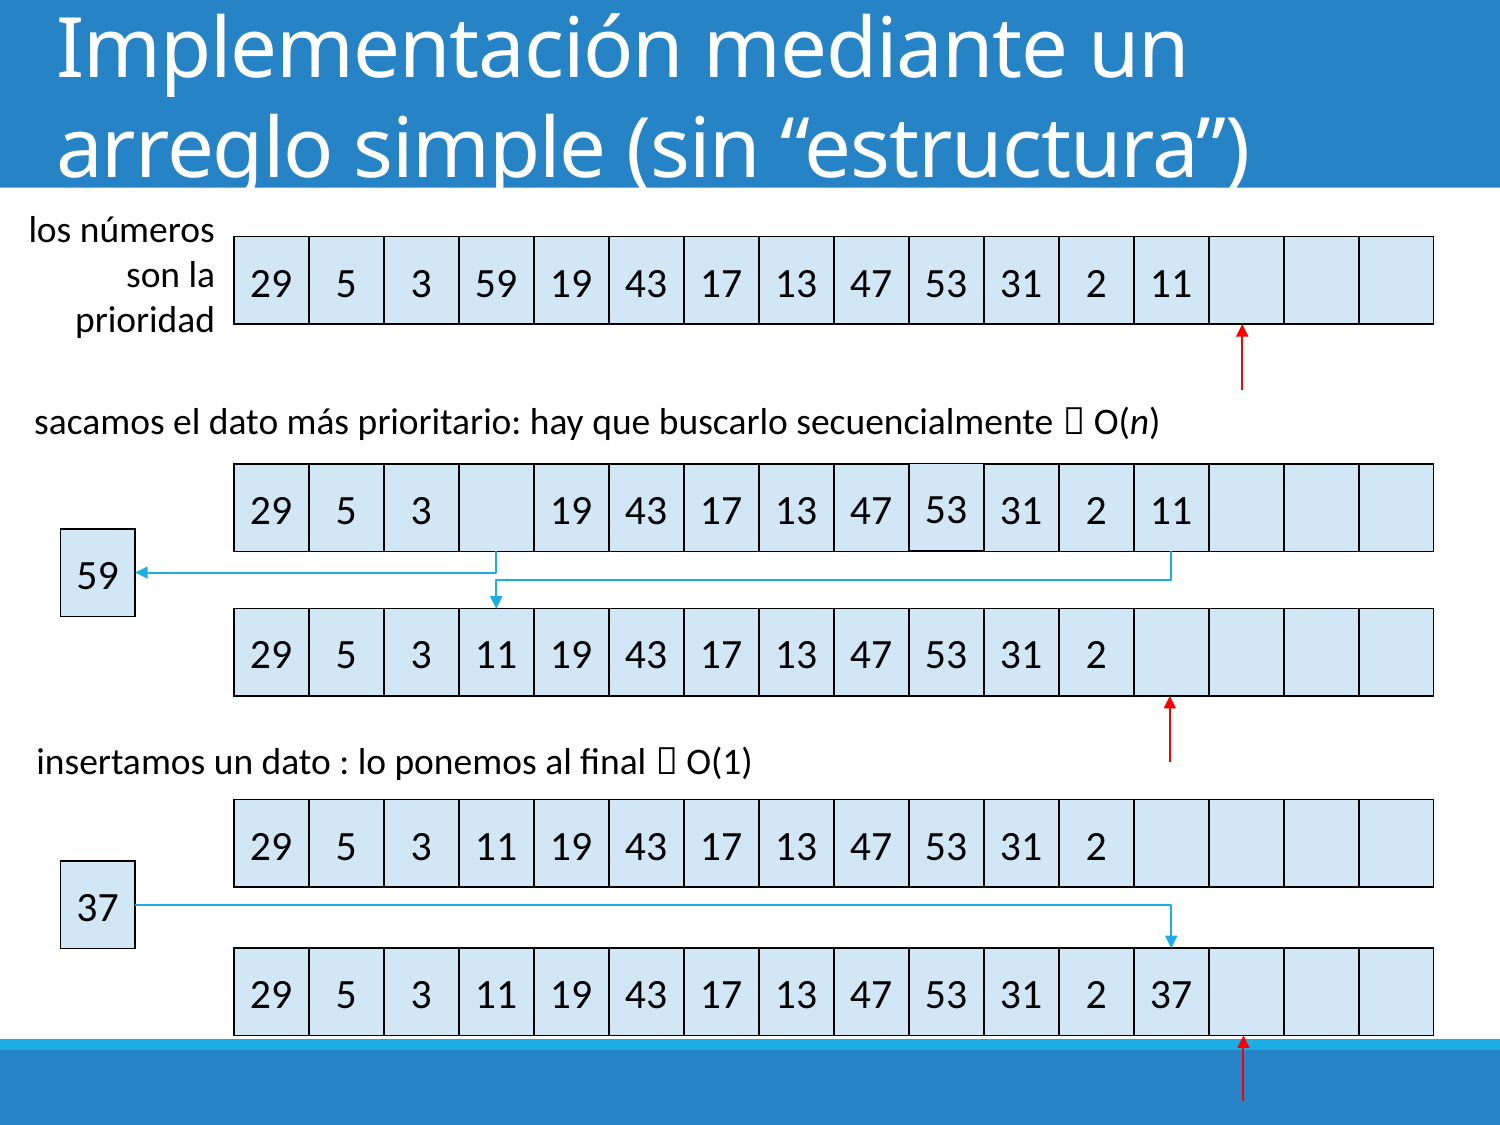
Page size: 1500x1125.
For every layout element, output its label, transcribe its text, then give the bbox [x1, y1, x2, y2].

text_box insertamos un dato : lo ponemos al final  O(1) [21, 729, 768, 789]
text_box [804, 241, 863, 918]
text_box [1358, 799, 1434, 887]
text_box [1133, 608, 1208, 696]
text_box 53 [908, 799, 983, 887]
text_box 31 [983, 236, 1058, 325]
text_box [1283, 463, 1358, 552]
text_box 3 [383, 799, 458, 887]
text_box [1358, 608, 1434, 696]
text_box 43 [608, 799, 683, 887]
text_box 11 [458, 608, 533, 696]
text_box 19 [533, 799, 608, 887]
text_box 37 [1134, 948, 1208, 1036]
text_box [1208, 608, 1283, 696]
text_box 31 [984, 463, 1058, 552]
text_box 53 [908, 463, 984, 552]
text_box 17 [683, 463, 758, 552]
text_box 13 [758, 608, 801, 696]
text_box 59 [458, 236, 533, 325]
text_box 5 [335, 463, 383, 552]
text_box 3 [383, 957, 458, 1036]
text_box 47 [833, 957, 908, 1036]
text_box [1208, 948, 1283, 1036]
text_box 13 [758, 236, 833, 325]
text_box 53 [908, 957, 983, 1036]
text_box 3 [383, 608, 458, 696]
text_box 11 [1133, 236, 1208, 325]
text_box 29 [233, 463, 301, 552]
text_box 11 [1133, 463, 1208, 552]
text_box 29 [233, 236, 308, 325]
text_box 47 [871, 608, 908, 696]
text_box 53 [908, 608, 983, 696]
text_box 19 [533, 463, 608, 552]
text_box 5 [308, 236, 383, 325]
text_box 19 [533, 608, 608, 696]
text_box 2 [1058, 463, 1133, 552]
text_box 17 [683, 608, 758, 696]
text_box 13 [758, 799, 801, 887]
text_box 31 [983, 799, 1058, 887]
text_box 43 [608, 463, 683, 552]
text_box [134, 904, 1172, 949]
text_box 29 [233, 799, 308, 887]
text_box [1358, 463, 1434, 552]
text_box 31 [983, 957, 1058, 1036]
text_box 5 [308, 799, 383, 887]
text_box 29 [233, 608, 301, 696]
text_box 59 [60, 528, 136, 617]
text_box sacamos el dato más prioritario: hay que buscarlo secuencialmente  O(n) [335, 389, 801, 450]
text_box 13 [758, 957, 833, 1036]
text_box 5 [308, 957, 383, 1036]
text_box 13 [758, 463, 801, 552]
text_box sacamos el dato más prioritario: hay que buscarlo secuencialmente  O(n) [19, 389, 301, 450]
text_box 47 [871, 463, 908, 552]
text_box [304, 380, 327, 743]
text_box 2 [1058, 608, 1133, 696]
text_box [1208, 799, 1283, 887]
text_box 3 [383, 463, 458, 552]
text_box [1358, 948, 1434, 1036]
text_box 19 [533, 957, 608, 1036]
text_box 43 [608, 236, 683, 325]
text_box [1208, 463, 1283, 552]
text_box 29 [233, 957, 308, 1036]
text_box 17 [683, 799, 758, 887]
text_box 11 [458, 957, 533, 1036]
text_box 19 [533, 236, 608, 325]
text_box 17 [683, 957, 758, 1036]
text_box [458, 463, 533, 552]
text_box 2 [1058, 957, 1134, 1036]
text_box sacamos el dato más prioritario: hay que buscarlo secuencialmente  O(n) [871, 389, 1176, 450]
text_box 37 [60, 860, 136, 949]
title Implementación mediante un arreglo simple (sin “estructura”) [41, 0, 1459, 188]
text_box [1208, 236, 1283, 325]
text_box 47 [833, 236, 908, 325]
text_box 2 [1058, 236, 1133, 325]
text_box [1283, 948, 1358, 1036]
text_box 11 [458, 799, 533, 887]
text_box [1358, 236, 1434, 325]
text_box [1283, 236, 1358, 325]
text_box 31 [983, 608, 1058, 696]
text_box 47 [871, 799, 908, 887]
text_box [1133, 799, 1208, 887]
text_box 43 [608, 957, 683, 1036]
text_box 53 [908, 236, 983, 325]
text_box 17 [683, 236, 758, 325]
text_box los números son la prioridad [13, 197, 230, 348]
text_box 43 [608, 608, 683, 696]
text_box 2 [1058, 799, 1133, 887]
text_box [1283, 799, 1358, 887]
text_box 3 [383, 236, 458, 325]
text_box [1283, 608, 1358, 696]
text_box 5 [335, 608, 383, 696]
